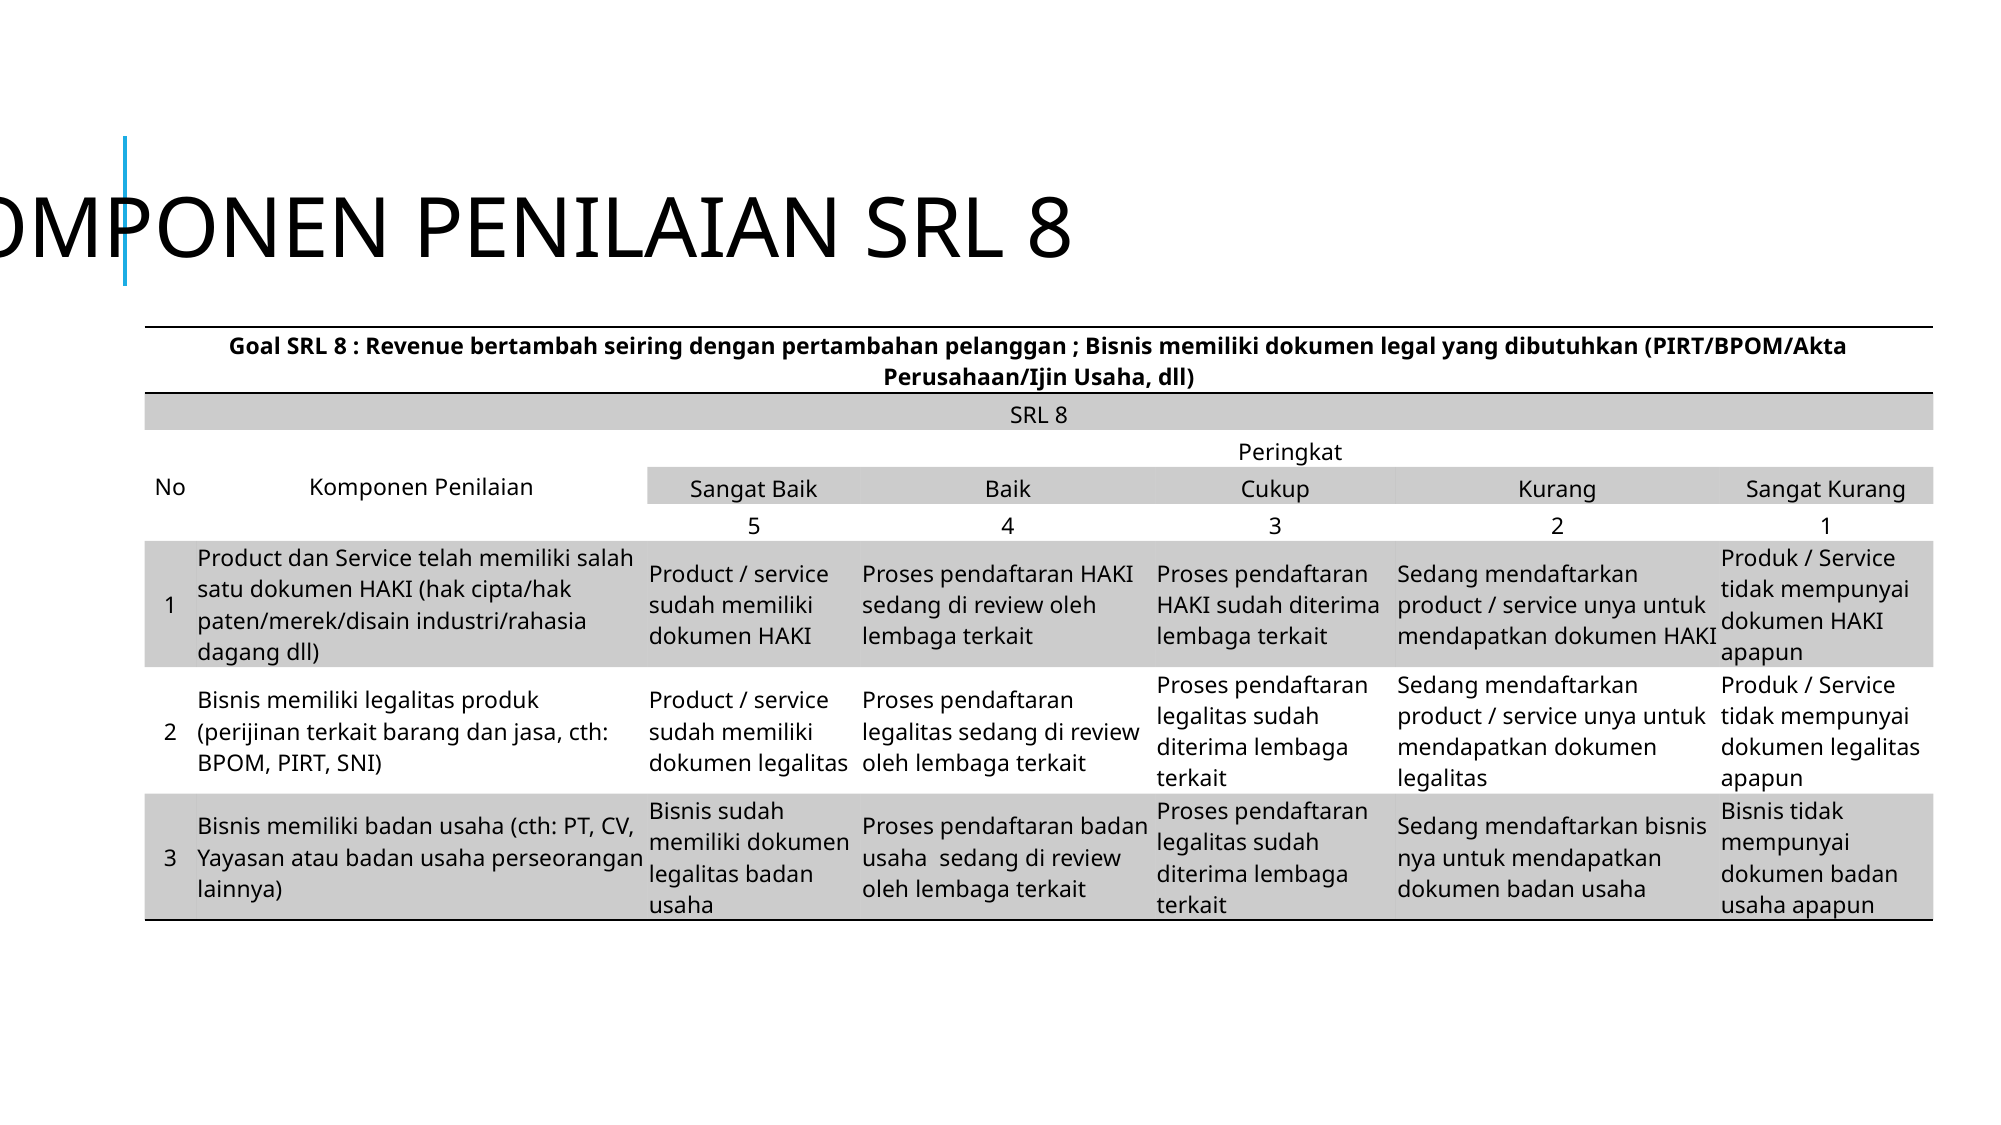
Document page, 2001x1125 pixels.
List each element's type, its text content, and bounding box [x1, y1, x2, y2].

text_box KOMPONEN PENILAIAN SRL 8 [0, 166, 1090, 282]
table_cell Cukup [1155, 467, 1396, 504]
table_cell Proses pendaftaran HAKI sedang di review oleh lembaga terkait [861, 541, 1155, 667]
table_cell 5 [647, 504, 861, 541]
table_cell Sangat Baik [647, 467, 861, 504]
table_cell No [145, 430, 196, 541]
table_cell Produk / Service tidak mempunyai dokumen HAKI apapun [1719, 541, 1933, 667]
table_cell Product / service sudah memiliki dokumen legalitas [647, 667, 861, 794]
table_cell Product / service sudah memiliki dokumen HAKI [647, 541, 861, 667]
table_cell 1 [145, 541, 196, 667]
table_cell Sangat Kurang [1719, 467, 1933, 504]
table_cell SRL 8 [145, 394, 1933, 430]
table_cell Komponen Penilaian [196, 430, 647, 541]
table_cell Product dan Service telah memiliki salah satu dokumen HAKI (hak cipta/hak paten/merek/disain industri/rahasia dagang dll) [196, 541, 647, 667]
table_cell 3 [1155, 504, 1396, 541]
table_cell Bisnis memiliki badan usaha (cth: PT, CV, Yayasan atau badan usaha perseorangan lainnya) [196, 794, 647, 919]
table_cell Proses pendaftaran legalitas sedang di review oleh lembaga terkait [861, 667, 1155, 794]
table_cell Proses pendaftaran badan usaha sedang di review oleh lembaga terkait [861, 794, 1155, 919]
table_cell Bisnis tidak mempunyai dokumen badan usaha apapun [1719, 794, 1933, 919]
table_cell Produk / Service tidak mempunyai dokumen legalitas apapun [1719, 667, 1933, 794]
table_cell 2 [145, 667, 196, 794]
table_cell Peringkat [647, 430, 1933, 467]
table_cell Bisnis memiliki legalitas produk (perijinan terkait barang dan jasa, cth: BPOM, PIRT, SNI) [196, 667, 647, 794]
table_cell Kurang [1396, 467, 1719, 504]
table_cell 1 [1719, 504, 1933, 541]
table_cell Baik [861, 467, 1155, 504]
table_cell Sedang mendaftarkan bisnis nya untuk mendapatkan dokumen badan usaha [1396, 794, 1719, 919]
table_header Goal SRL 8 : Revenue bertambah seiring dengan pertambahan pelanggan ; Bisnis memiliki dokumen legal yang dibutuhkan (PIRT/BPOM/Akta Perusahaan/Ijin Usaha, dll) [145, 328, 1933, 392]
table_cell 2 [1396, 504, 1719, 541]
table_cell Proses pendaftaran HAKI sudah diterima lembaga terkait [1155, 541, 1396, 667]
table_cell 3 [145, 794, 196, 919]
table_cell Proses pendaftaran legalitas sudah diterima lembaga terkait [1155, 794, 1396, 919]
table_cell Sedang mendaftarkan product / service unya untuk mendapatkan dokumen HAKI [1396, 541, 1719, 667]
table_cell Sedang mendaftarkan product / service unya untuk mendapatkan dokumen legalitas [1396, 667, 1719, 794]
table_cell 4 [861, 504, 1155, 541]
title Penilaian SRL 8 [91, 105, 1931, 228]
table_cell Proses pendaftaran legalitas sudah diterima lembaga terkait [1155, 667, 1396, 794]
table_cell Bisnis sudah memiliki dokumen legalitas badan usaha [647, 794, 861, 919]
